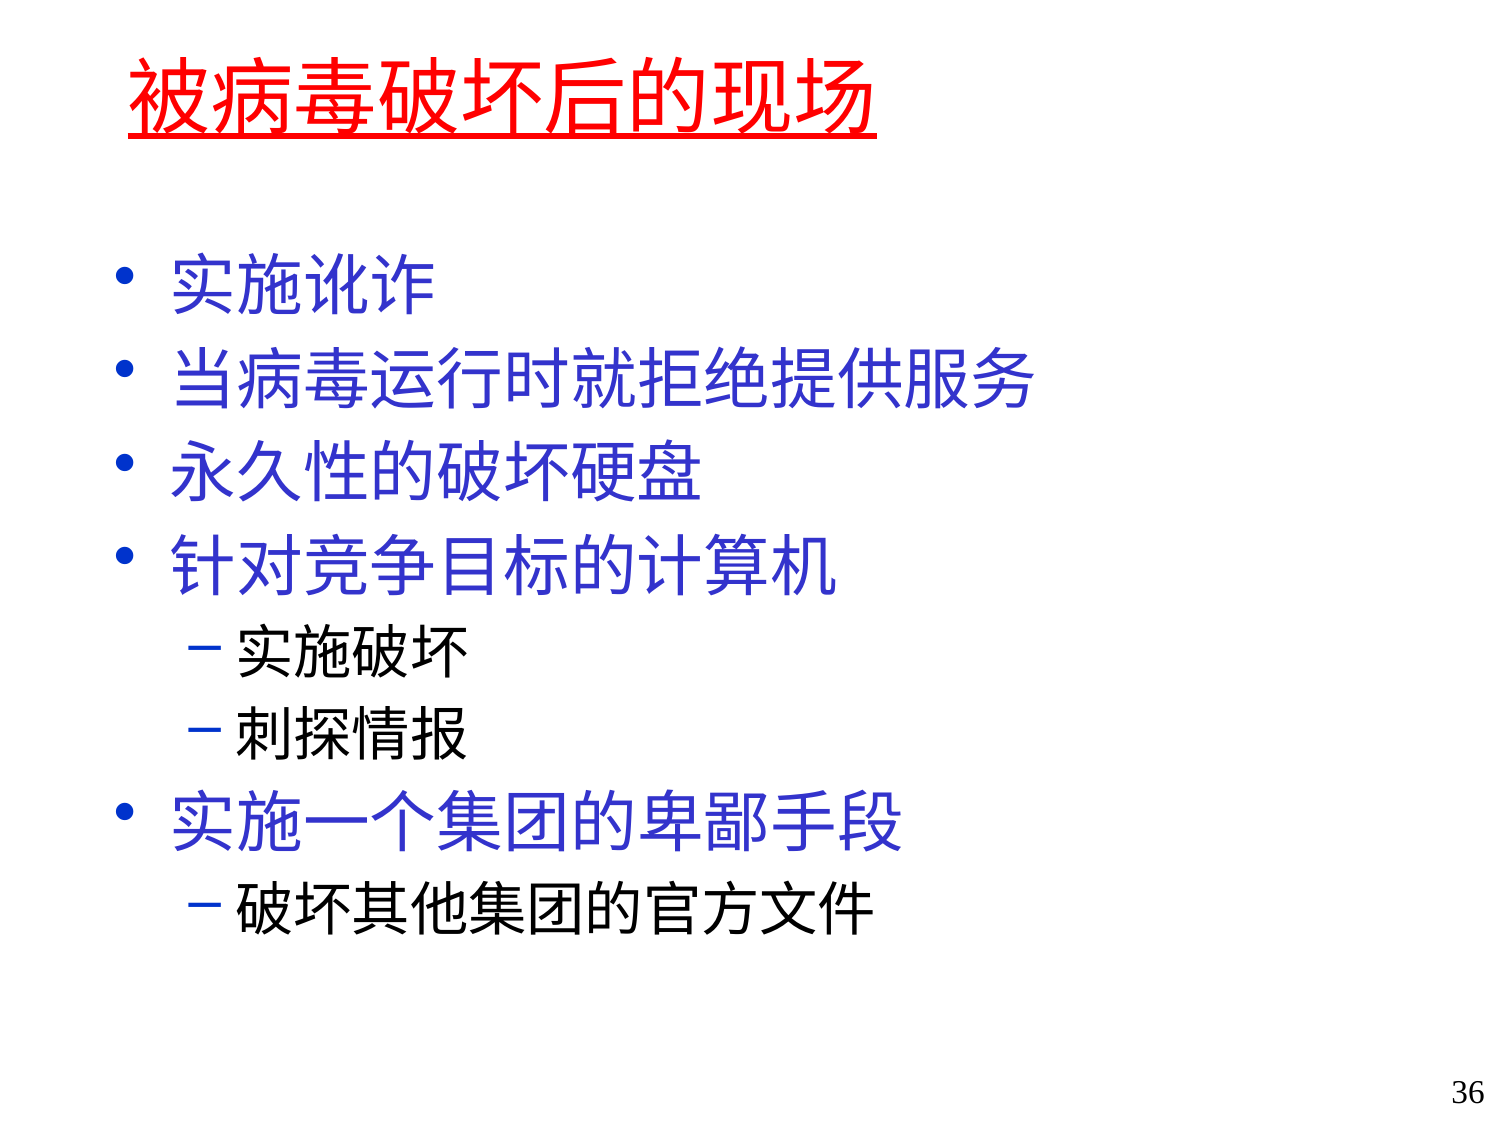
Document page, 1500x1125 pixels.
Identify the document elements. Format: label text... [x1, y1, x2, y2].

slide_number 36 [1410, 1062, 1500, 1125]
list 实施讹诈 当病毒运行时就拒绝提供服务 永久性的破坏硬盘 针对竞争目标的计算机 实施破坏 刺探情报 实施一个集团的卑鄙手段 破坏其他集团的官方文件 [98, 235, 1374, 982]
title 被病毒破坏后的现场 [112, 0, 1388, 188]
